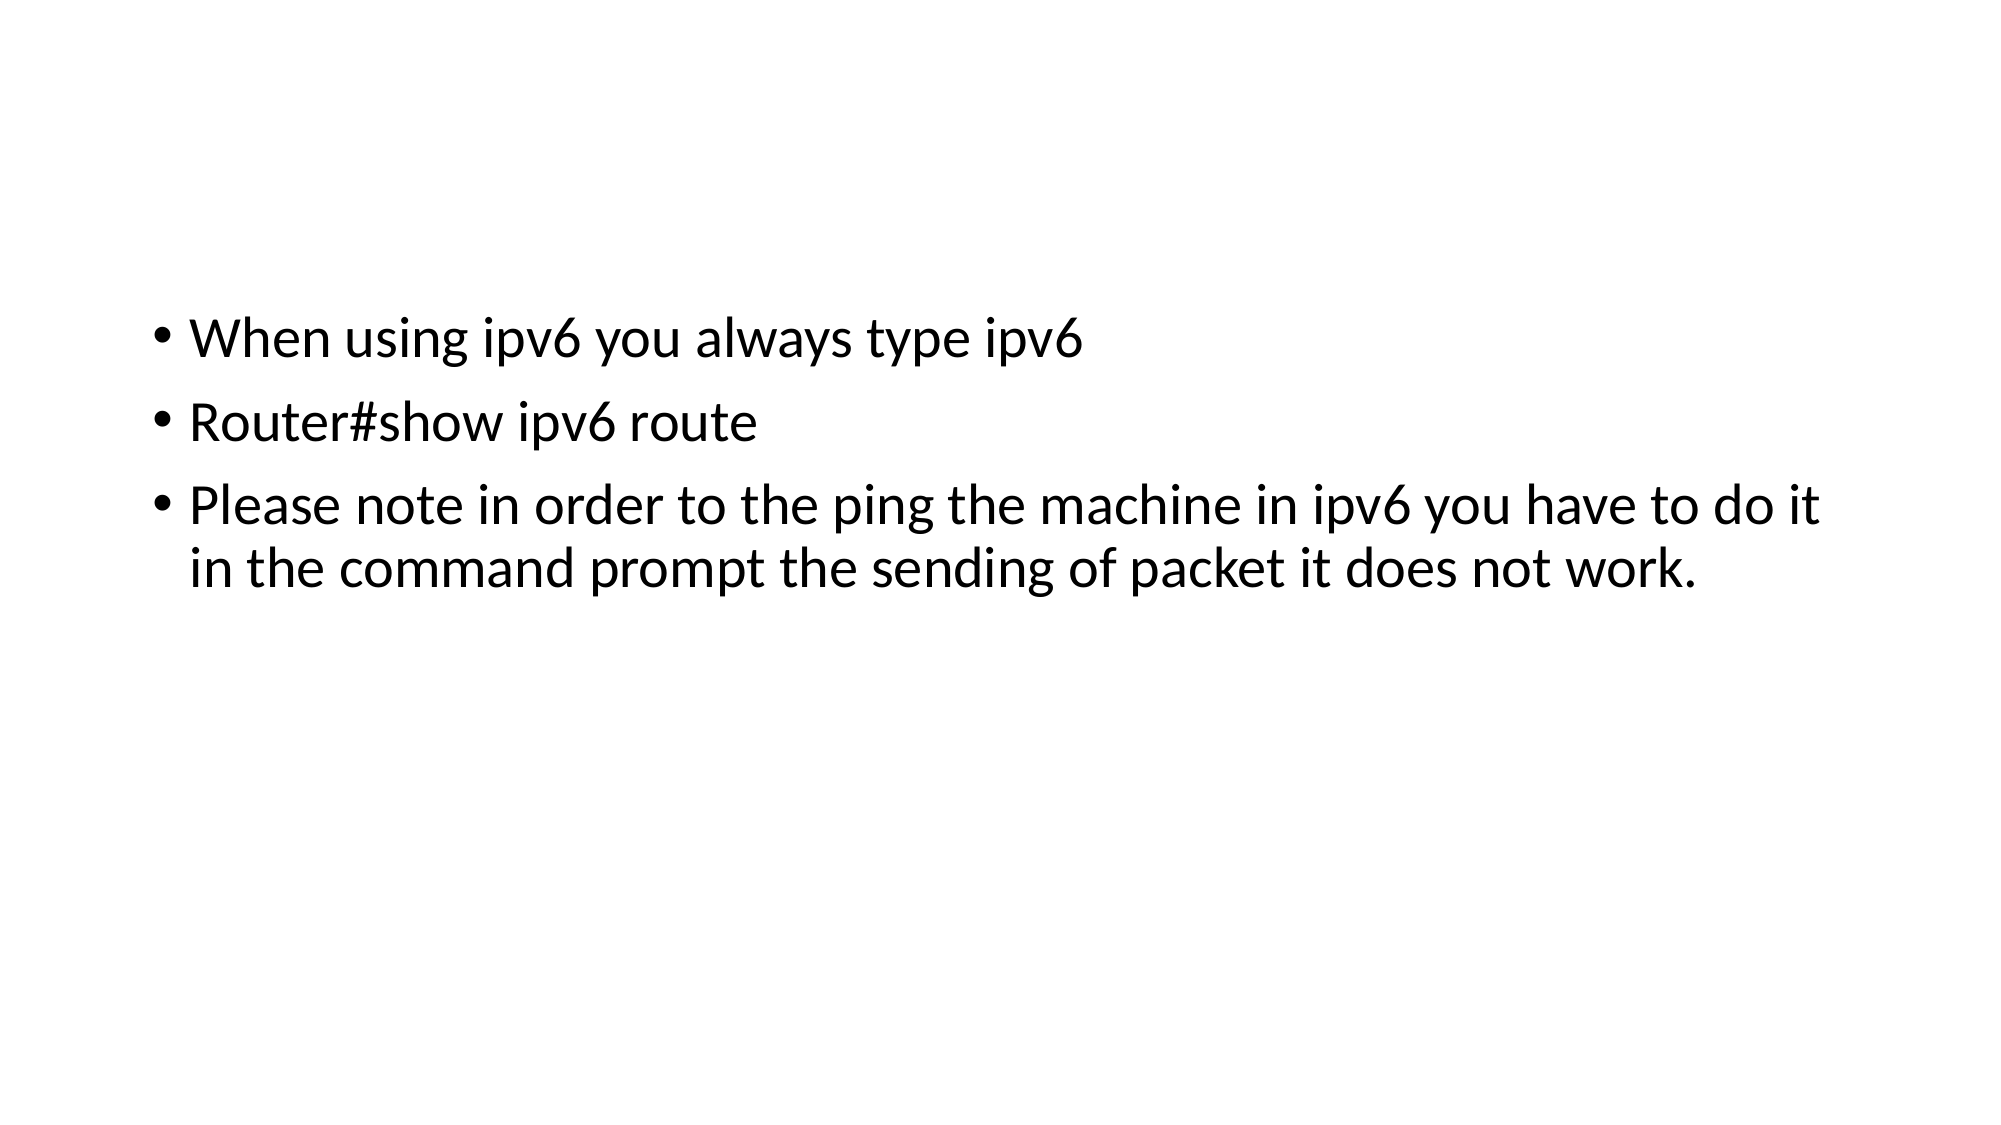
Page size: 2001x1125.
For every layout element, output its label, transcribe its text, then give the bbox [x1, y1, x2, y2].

list When using ipv6 you always type ipv6 Router#show ipv6 route Please note in order to the ping the machine in ipv6 you have to do it in the command prompt the sending of packet it does not work. [137, 299, 1863, 1014]
